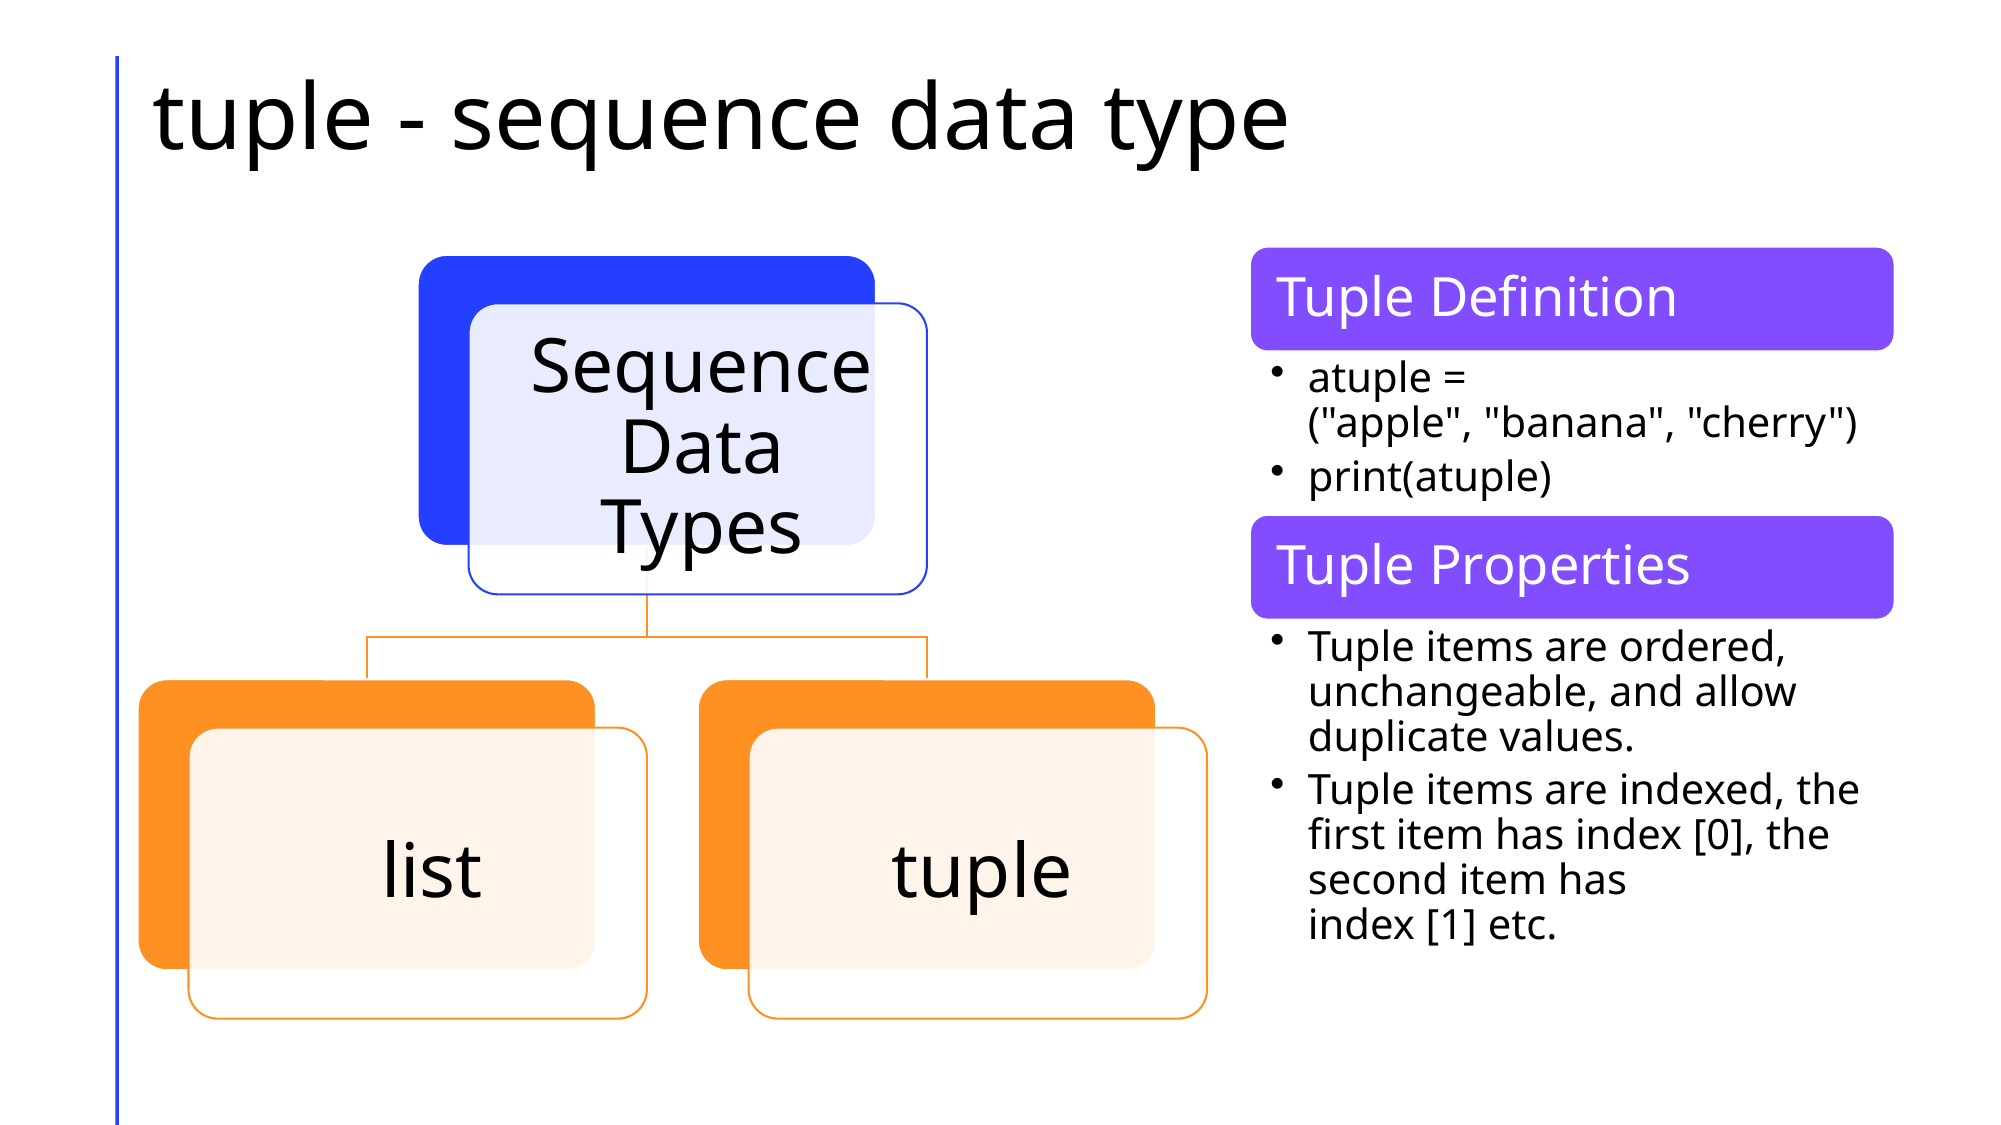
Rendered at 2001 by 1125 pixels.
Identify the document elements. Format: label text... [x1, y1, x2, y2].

title tuple - sequence data type [137, 59, 1931, 181]
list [137, 191, 1208, 1083]
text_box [1249, 191, 1895, 1028]
